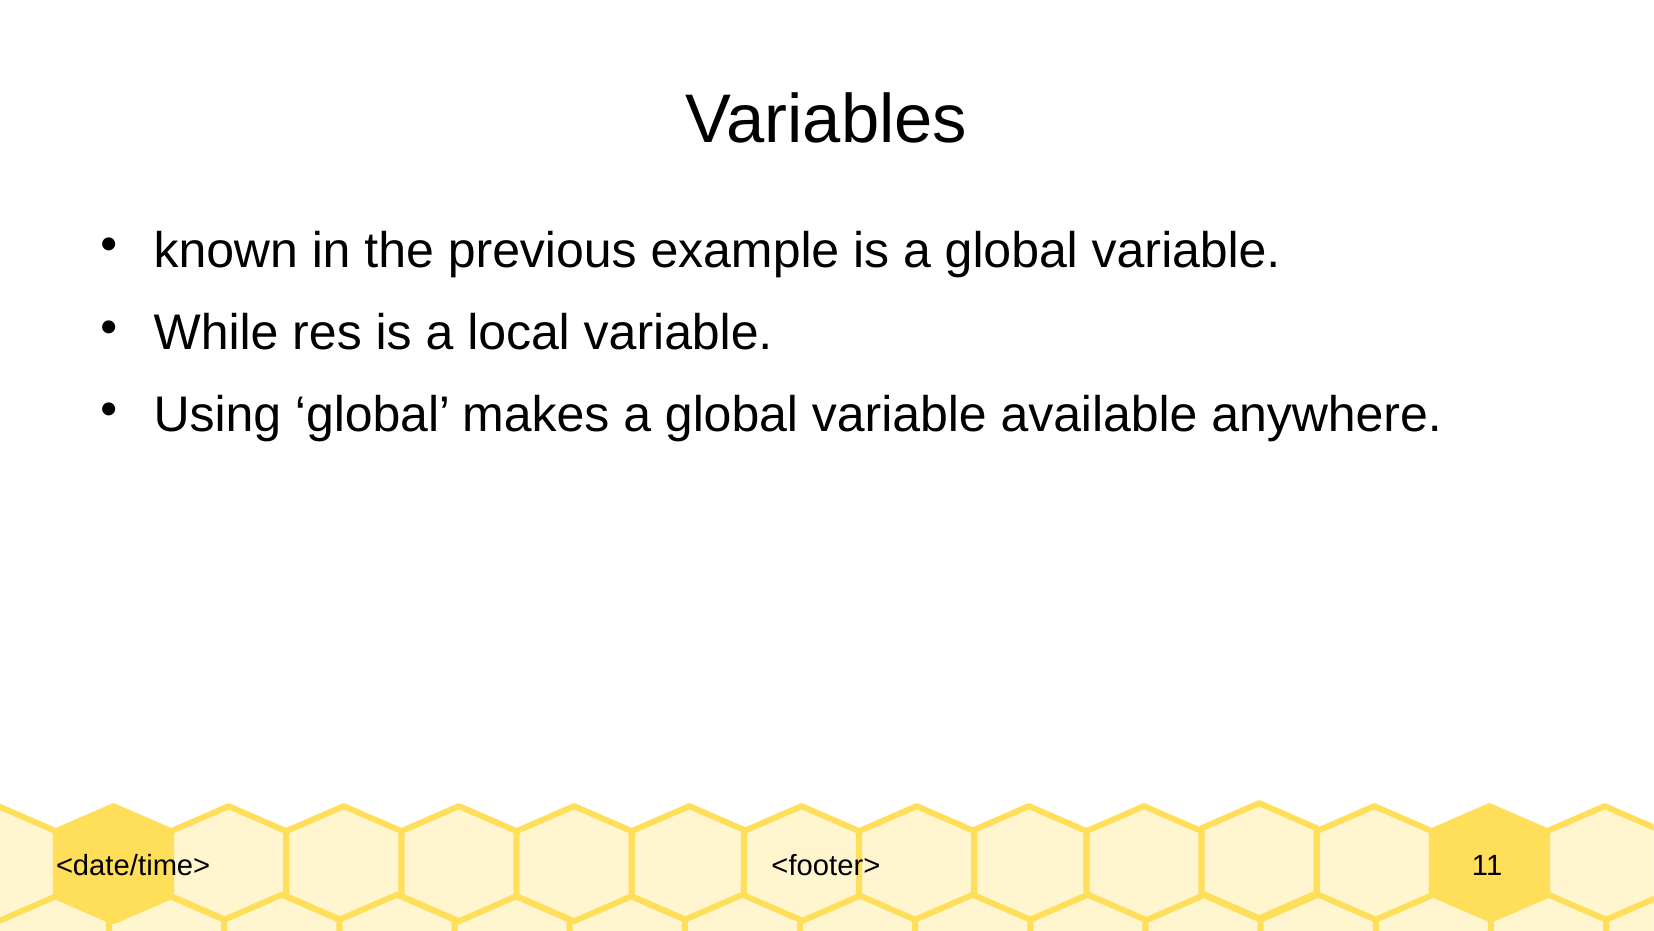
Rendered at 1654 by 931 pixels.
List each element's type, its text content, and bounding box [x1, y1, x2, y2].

text_box Variables [82, 37, 1571, 193]
text_box known in the previous example is a global variable. While res is a local variable. Using ‘global’ makes a global variable available anywhere. [82, 217, 1571, 757]
